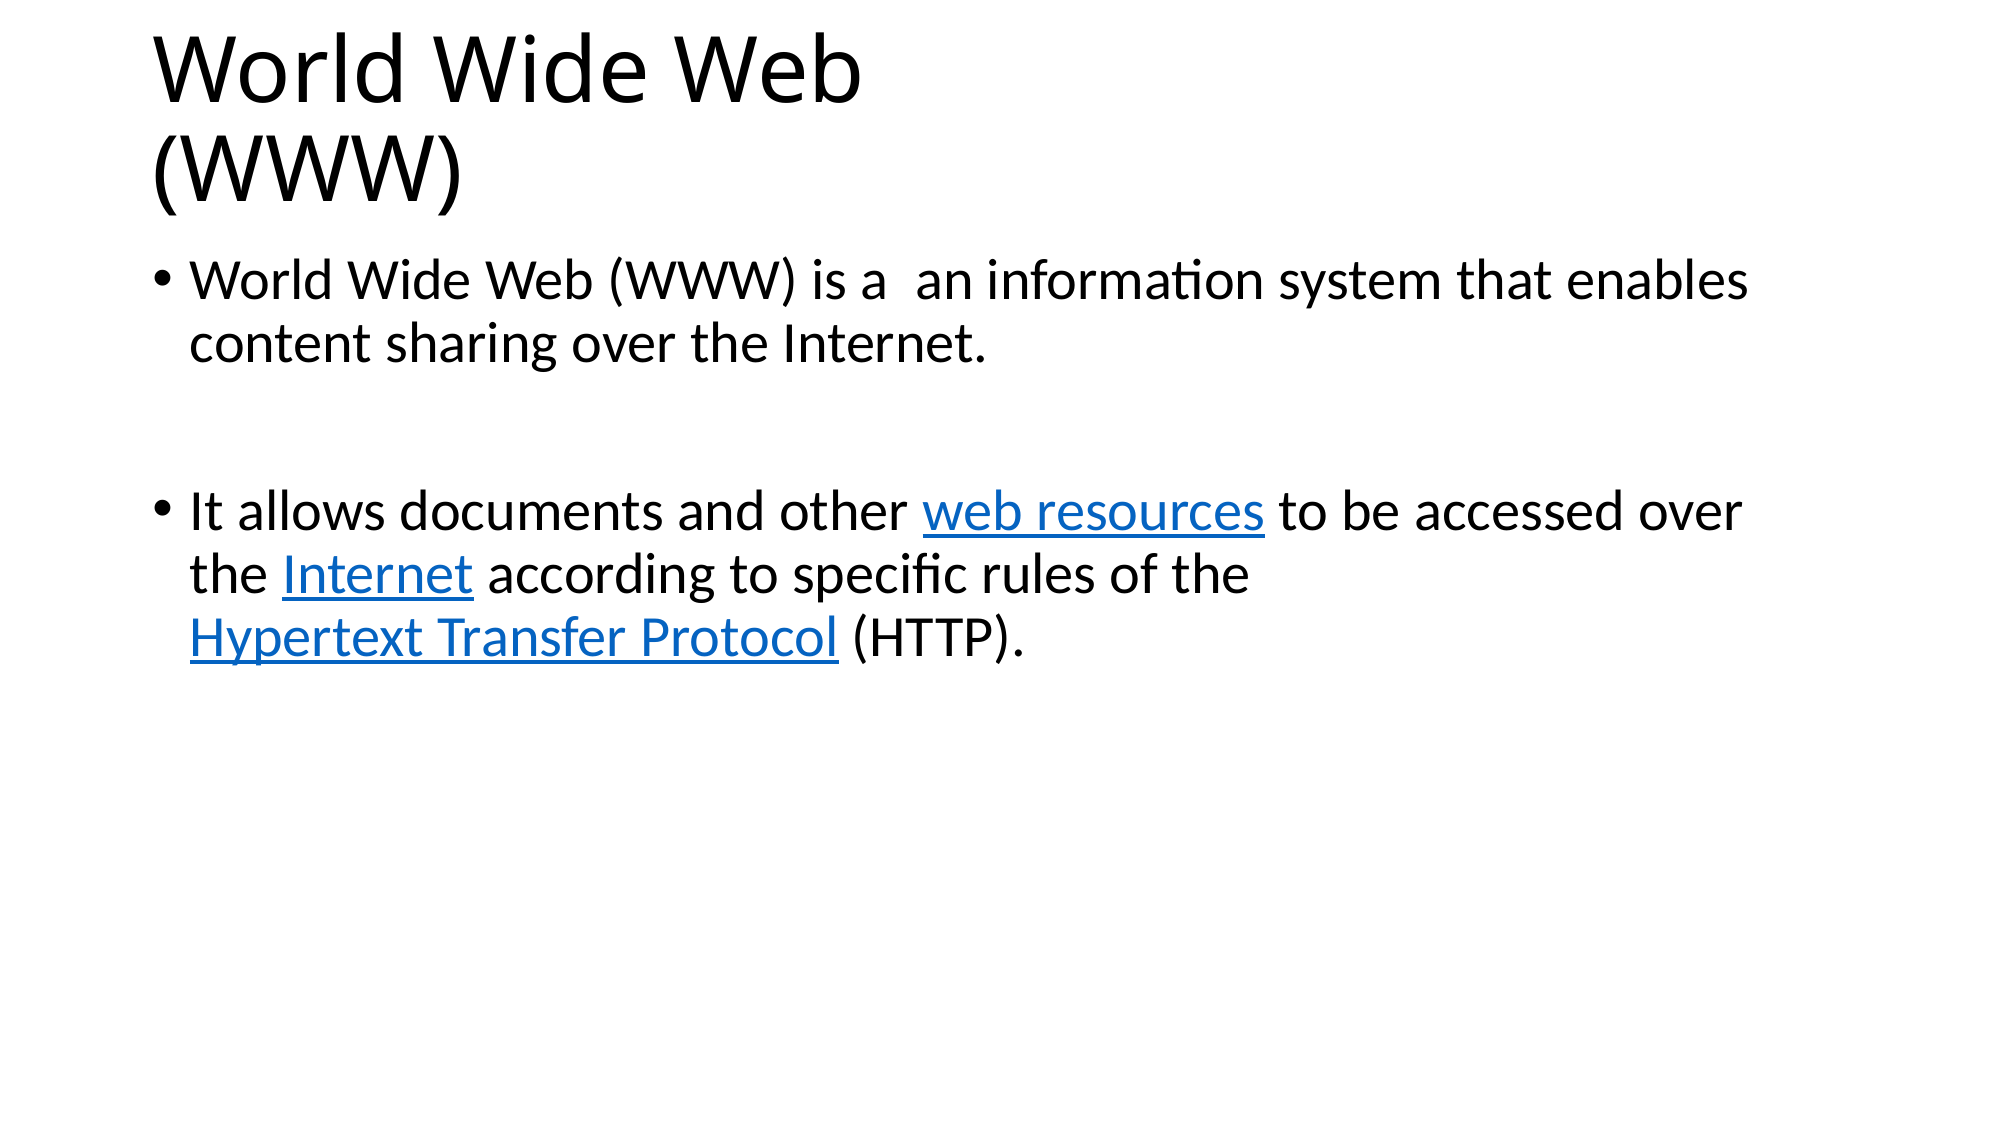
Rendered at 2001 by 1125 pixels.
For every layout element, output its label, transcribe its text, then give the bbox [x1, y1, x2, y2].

title World Wide Web (WWW) [137, 59, 1173, 185]
list World Wide Web (WWW) is a an information system that enables content sharing over the Internet. It allows documents and other web resources to be accessed over the Internet according to specific rules of the Hypertext Transfer Protocol (HTTP). [137, 241, 1863, 956]
